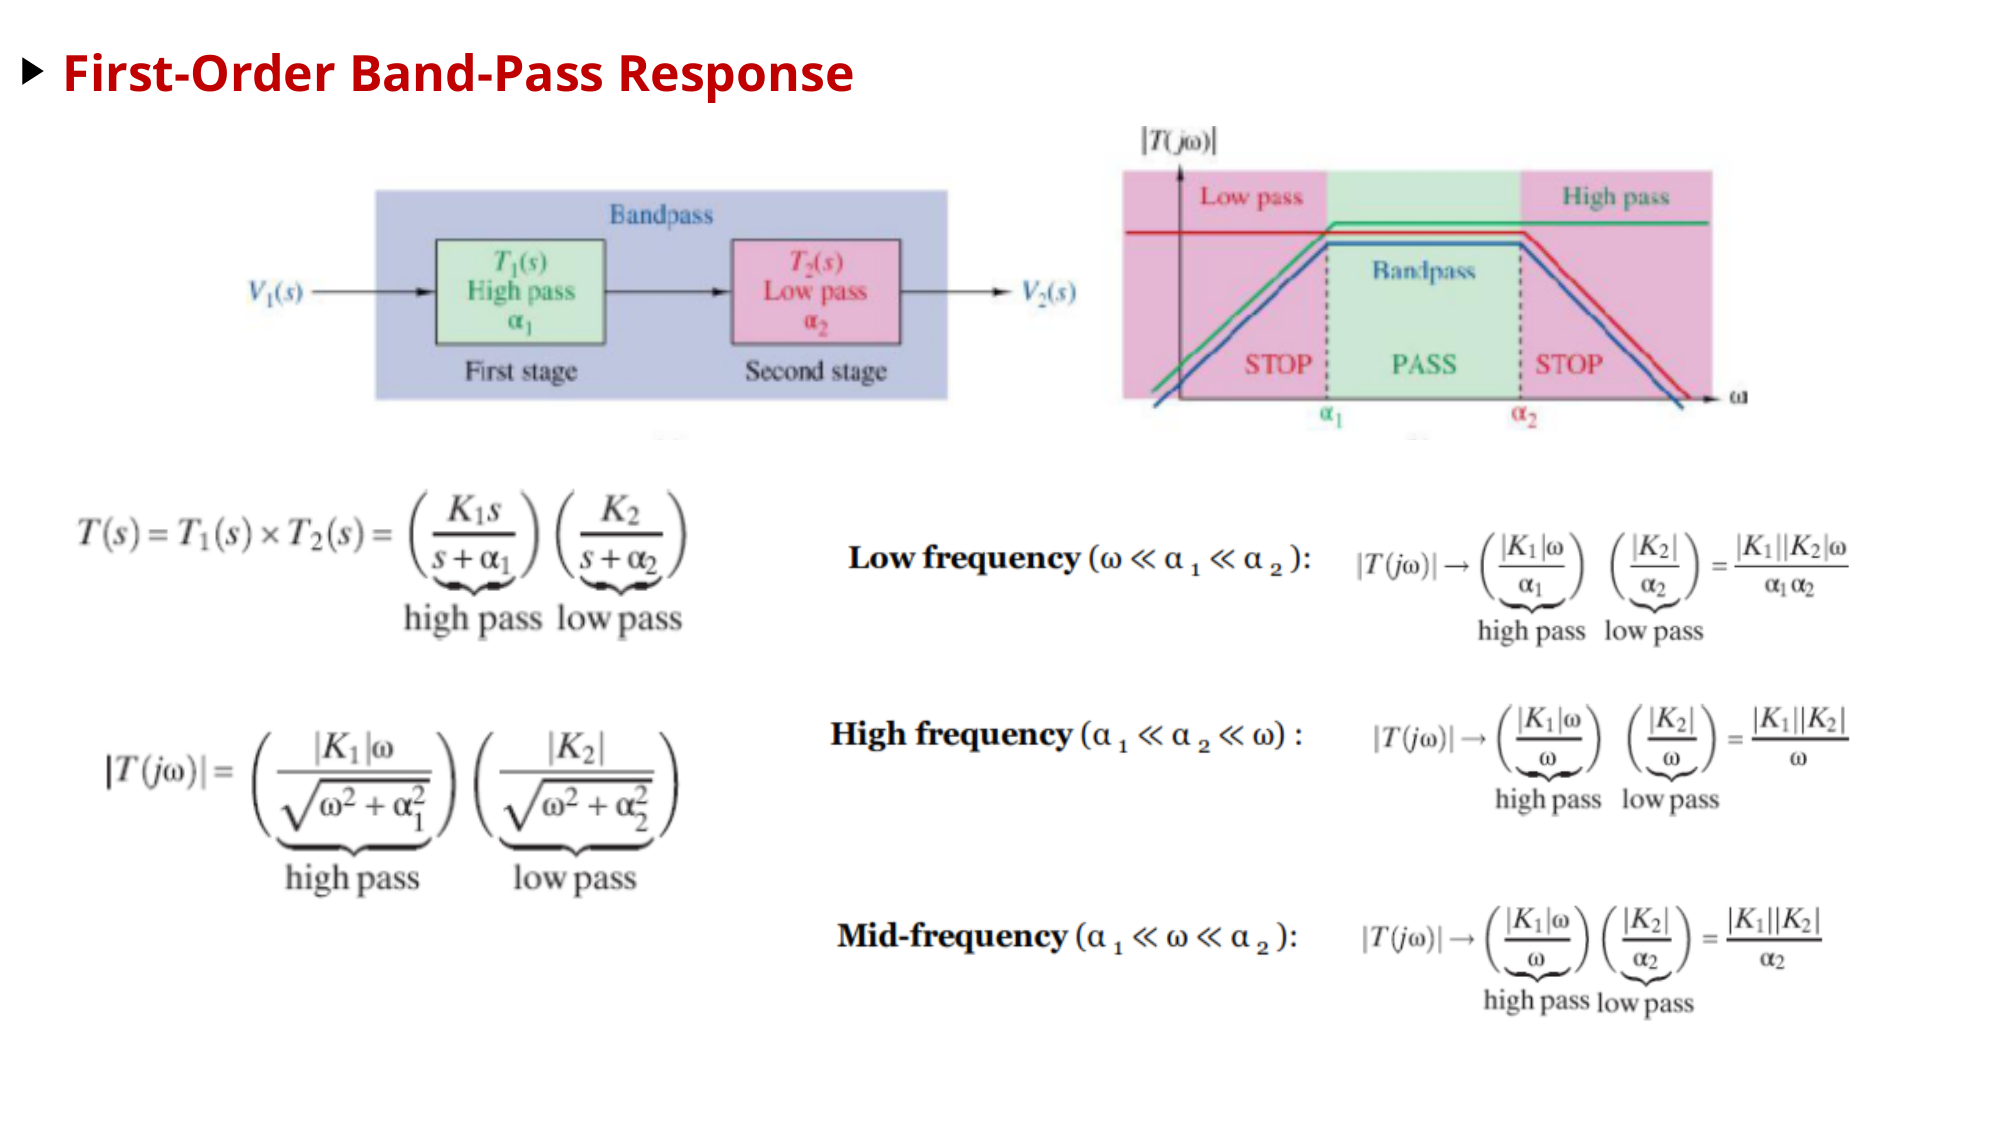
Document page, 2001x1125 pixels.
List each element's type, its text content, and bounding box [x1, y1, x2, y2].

picture [825, 712, 1307, 761]
picture [1354, 506, 1860, 656]
picture [1354, 891, 1838, 1025]
picture [55, 692, 726, 918]
picture [843, 536, 1314, 585]
picture [224, 126, 1776, 440]
text_box First-Order Band-Pass Response [1, 3, 1838, 109]
picture [829, 916, 1303, 963]
picture [37, 465, 731, 656]
picture [15, 53, 51, 89]
picture [1367, 689, 1866, 826]
